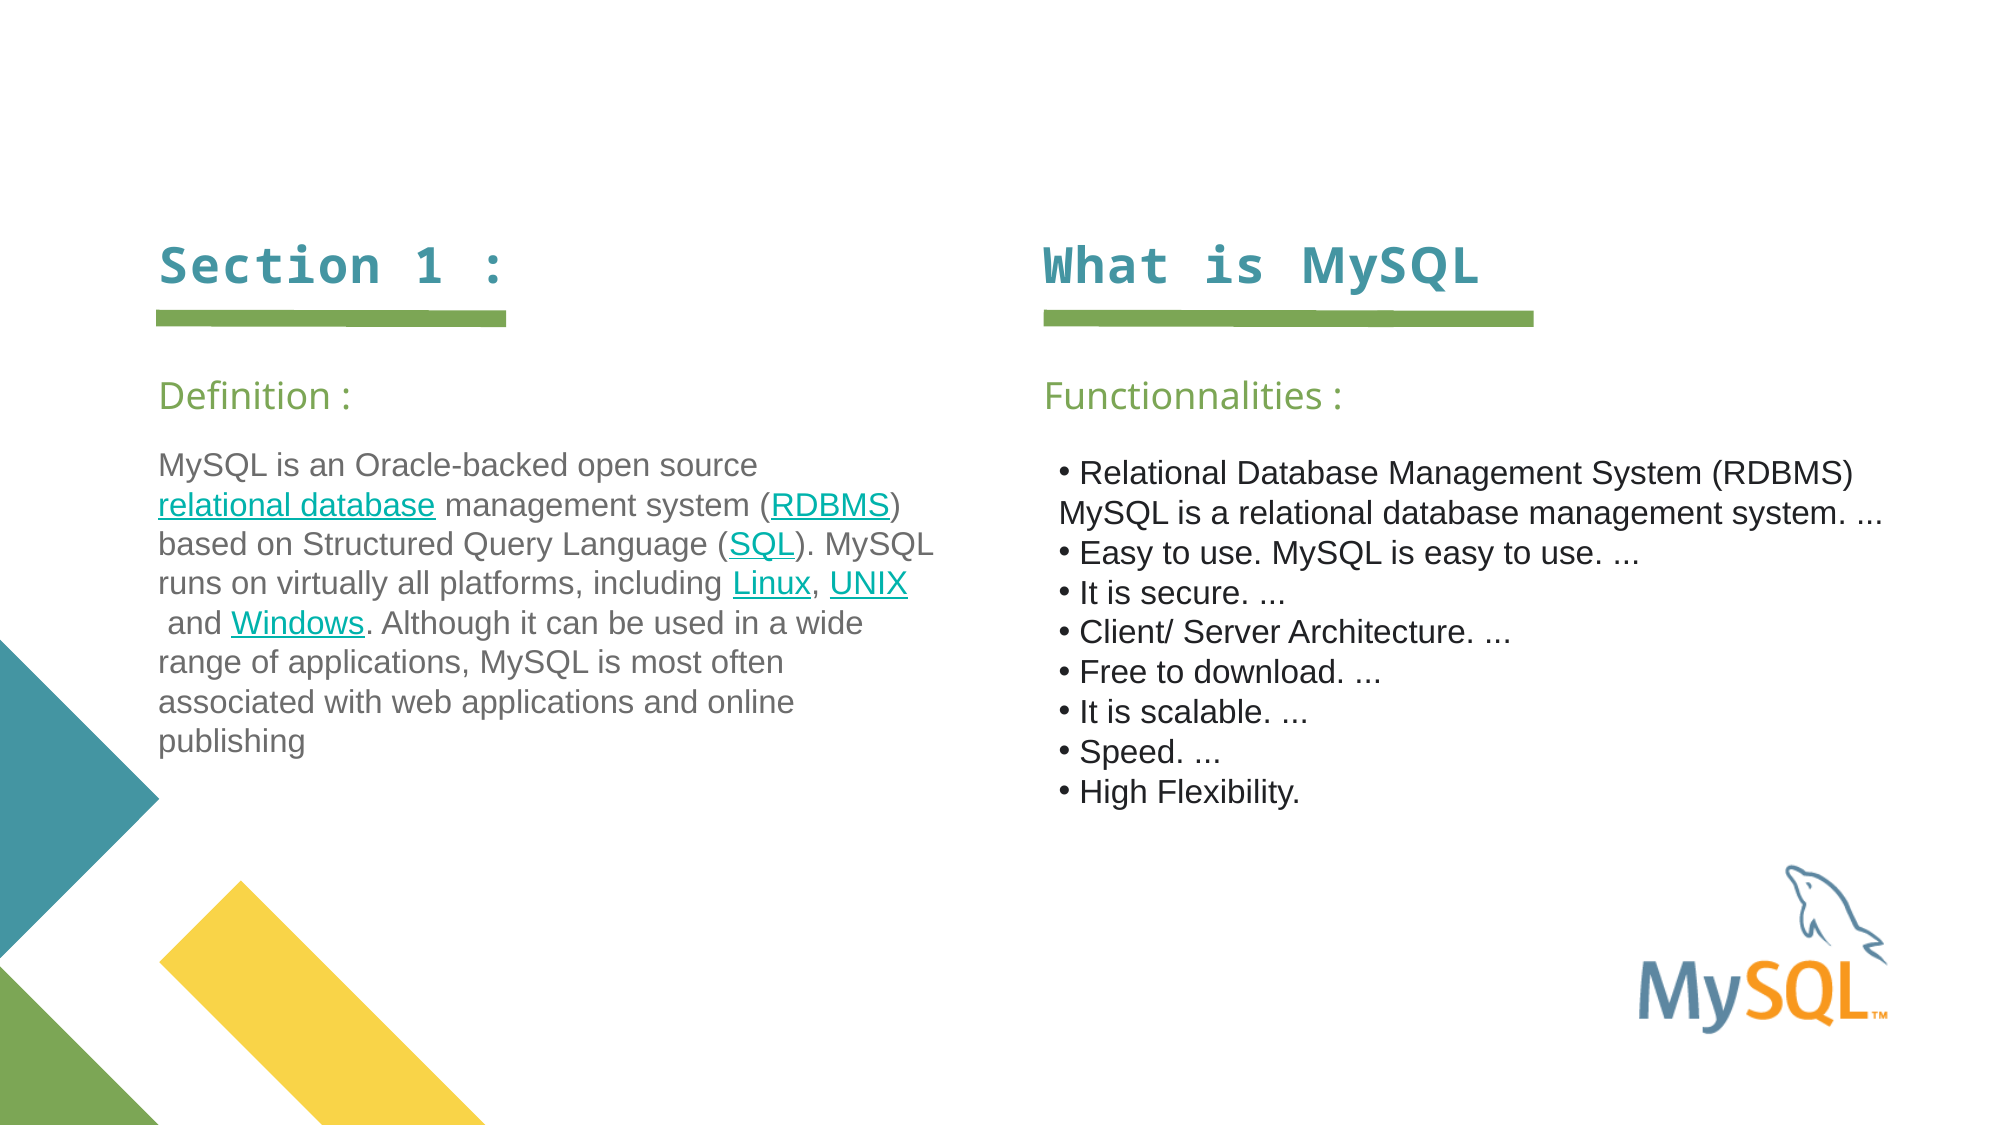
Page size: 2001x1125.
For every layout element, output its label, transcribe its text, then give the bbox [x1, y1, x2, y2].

text_box [1376, 309, 1535, 328]
list MySQL is an Oracle-backed open source relational database management system (RDBMS) based on Structured Query Language (SQL). MySQL runs on virtually all platforms, including Linux, UNIX and Windows. Although it can be used in a wide range of applications, MySQL is most often associated with web applications and online publishing [158, 444, 950, 763]
list Functionnalities : [1043, 377, 1826, 443]
text_box Relational Database Management System (RDBMS) MySQL is a relational database management system. ... Easy to use. MySQL is easy to use. ... It is secure. ... Client/ Server Architecture. ... Free to download. ... It is scalable. ... Speed. ... High Flexibility. [1043, 443, 1908, 863]
picture [1591, 851, 1944, 1052]
text_box What is MySQL [1043, 193, 1592, 294]
title Section 1 : [158, 193, 559, 294]
list Definition : [158, 377, 950, 444]
